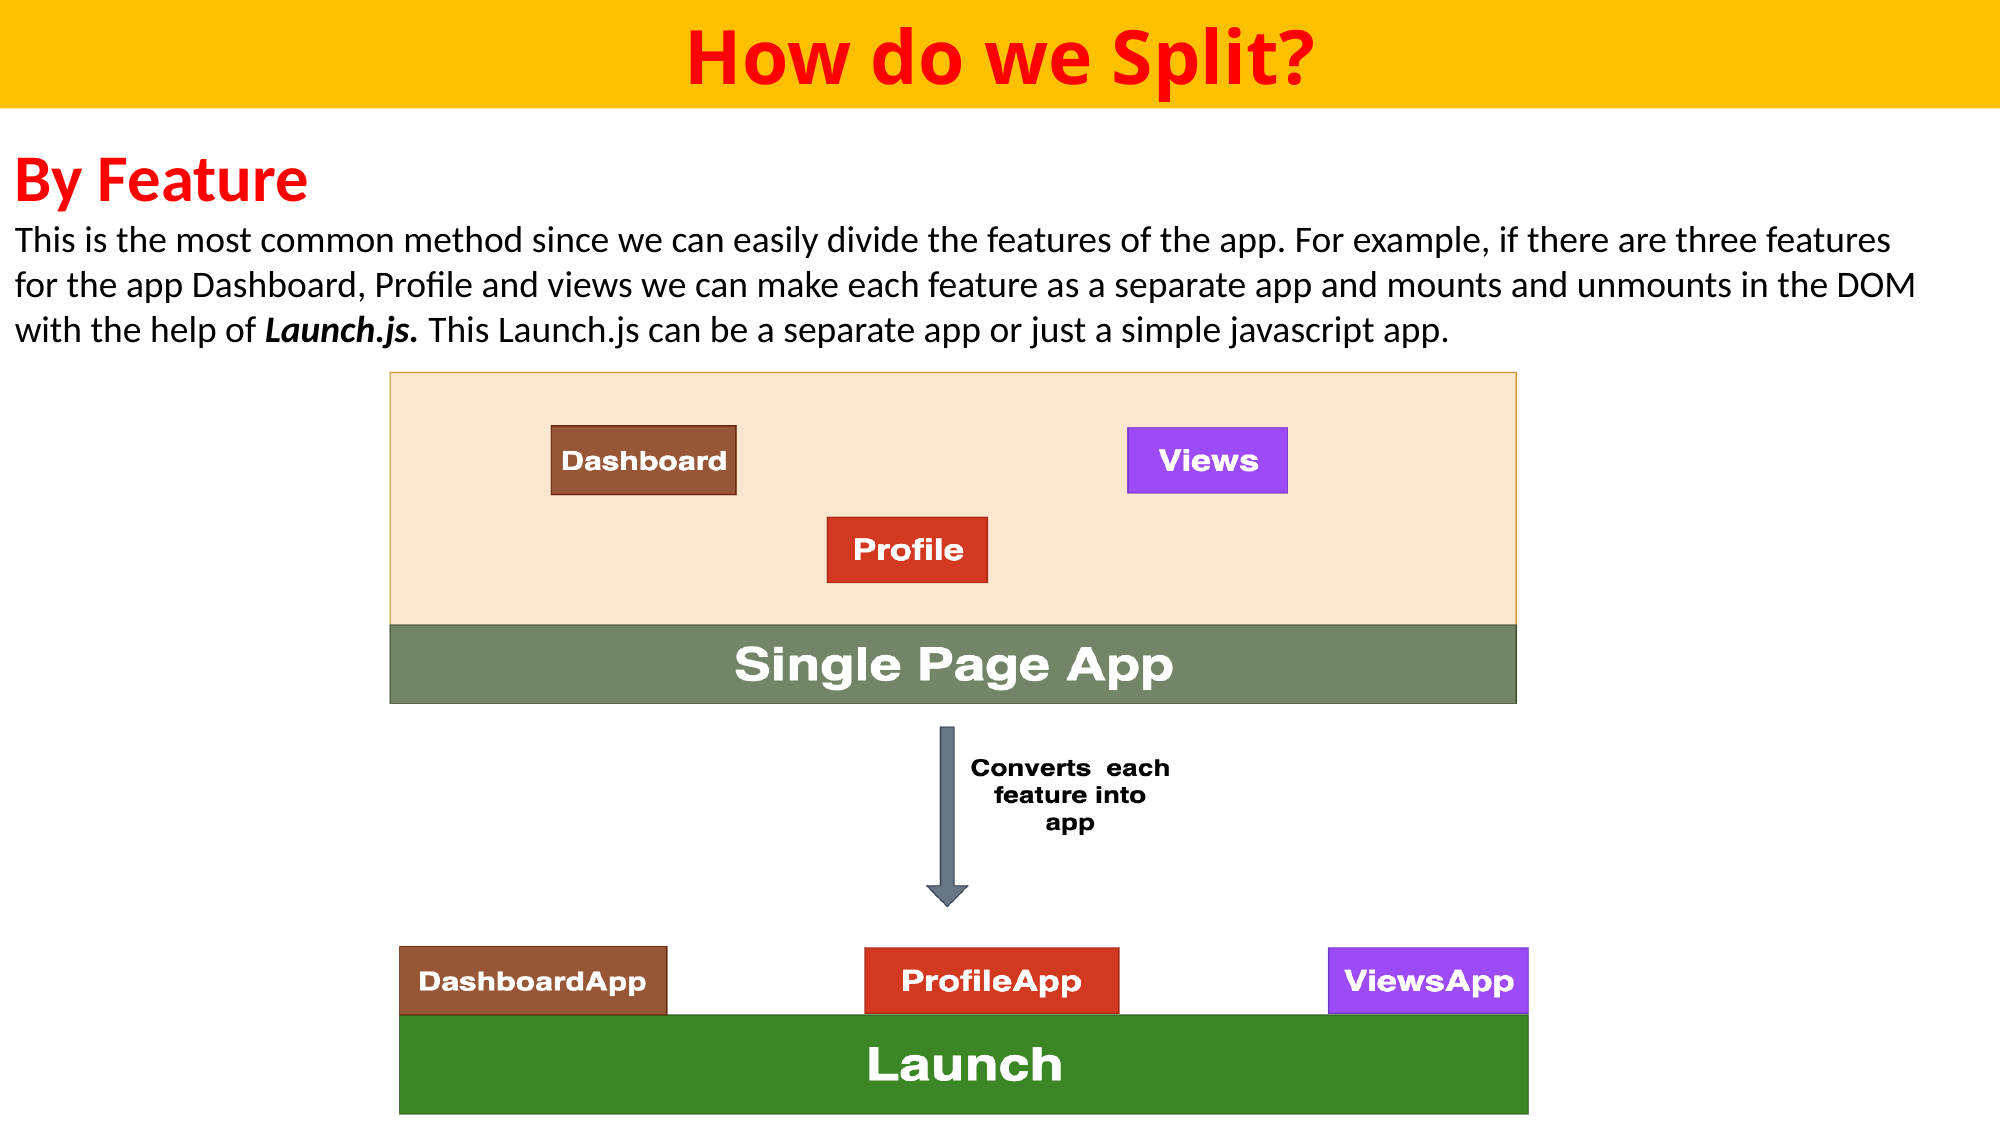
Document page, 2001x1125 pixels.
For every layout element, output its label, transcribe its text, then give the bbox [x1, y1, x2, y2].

title How do we Split? [0, 0, 2000, 109]
picture [380, 359, 1538, 1125]
text_box By Feature This is the most common method since we can easily divide the features of the app. For example, if there are three features for the app Dashboard, Profile and views we can make each feature as a separate app and mounts and unmounts in the DOM with the help of Launch.js. This Launch.js can be a separate app or just a simple javascript app. [0, 127, 1951, 358]
